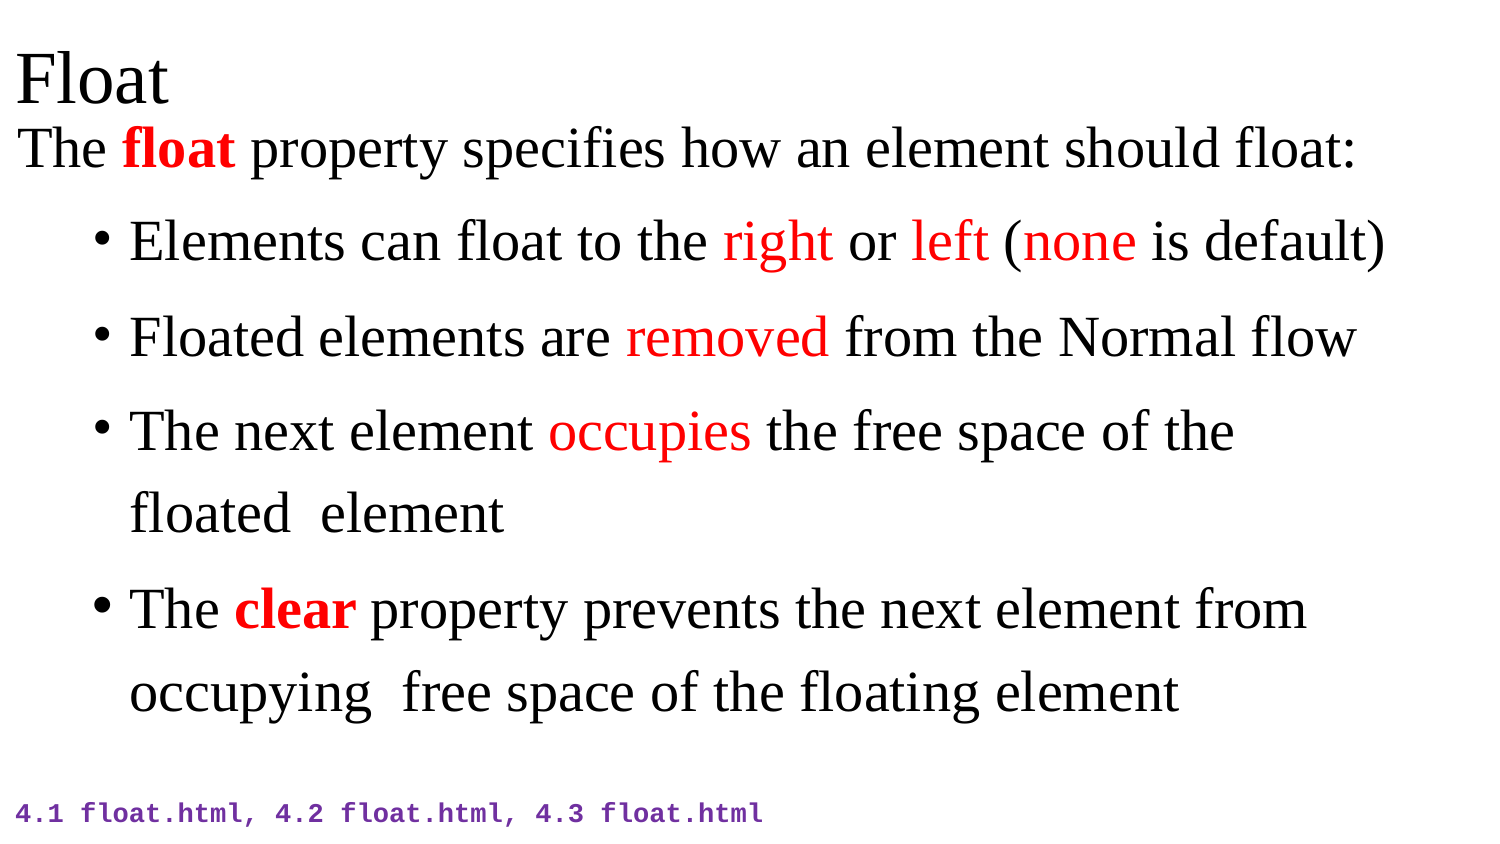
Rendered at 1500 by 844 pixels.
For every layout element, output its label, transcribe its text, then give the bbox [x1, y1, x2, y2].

list The float property specifies how an element should float: Elements can float to the right or left (none is default) Floated elements are removed from the Normal flow The next element occupies the free space of the floated element The clear property prevents the next element from occupying free space of the floating element [0, 93, 1500, 780]
title Float [0, 0, 1500, 93]
text_box 4.1 float.html, 4.2 float.html, 4.3 float.html [0, 780, 1500, 843]
